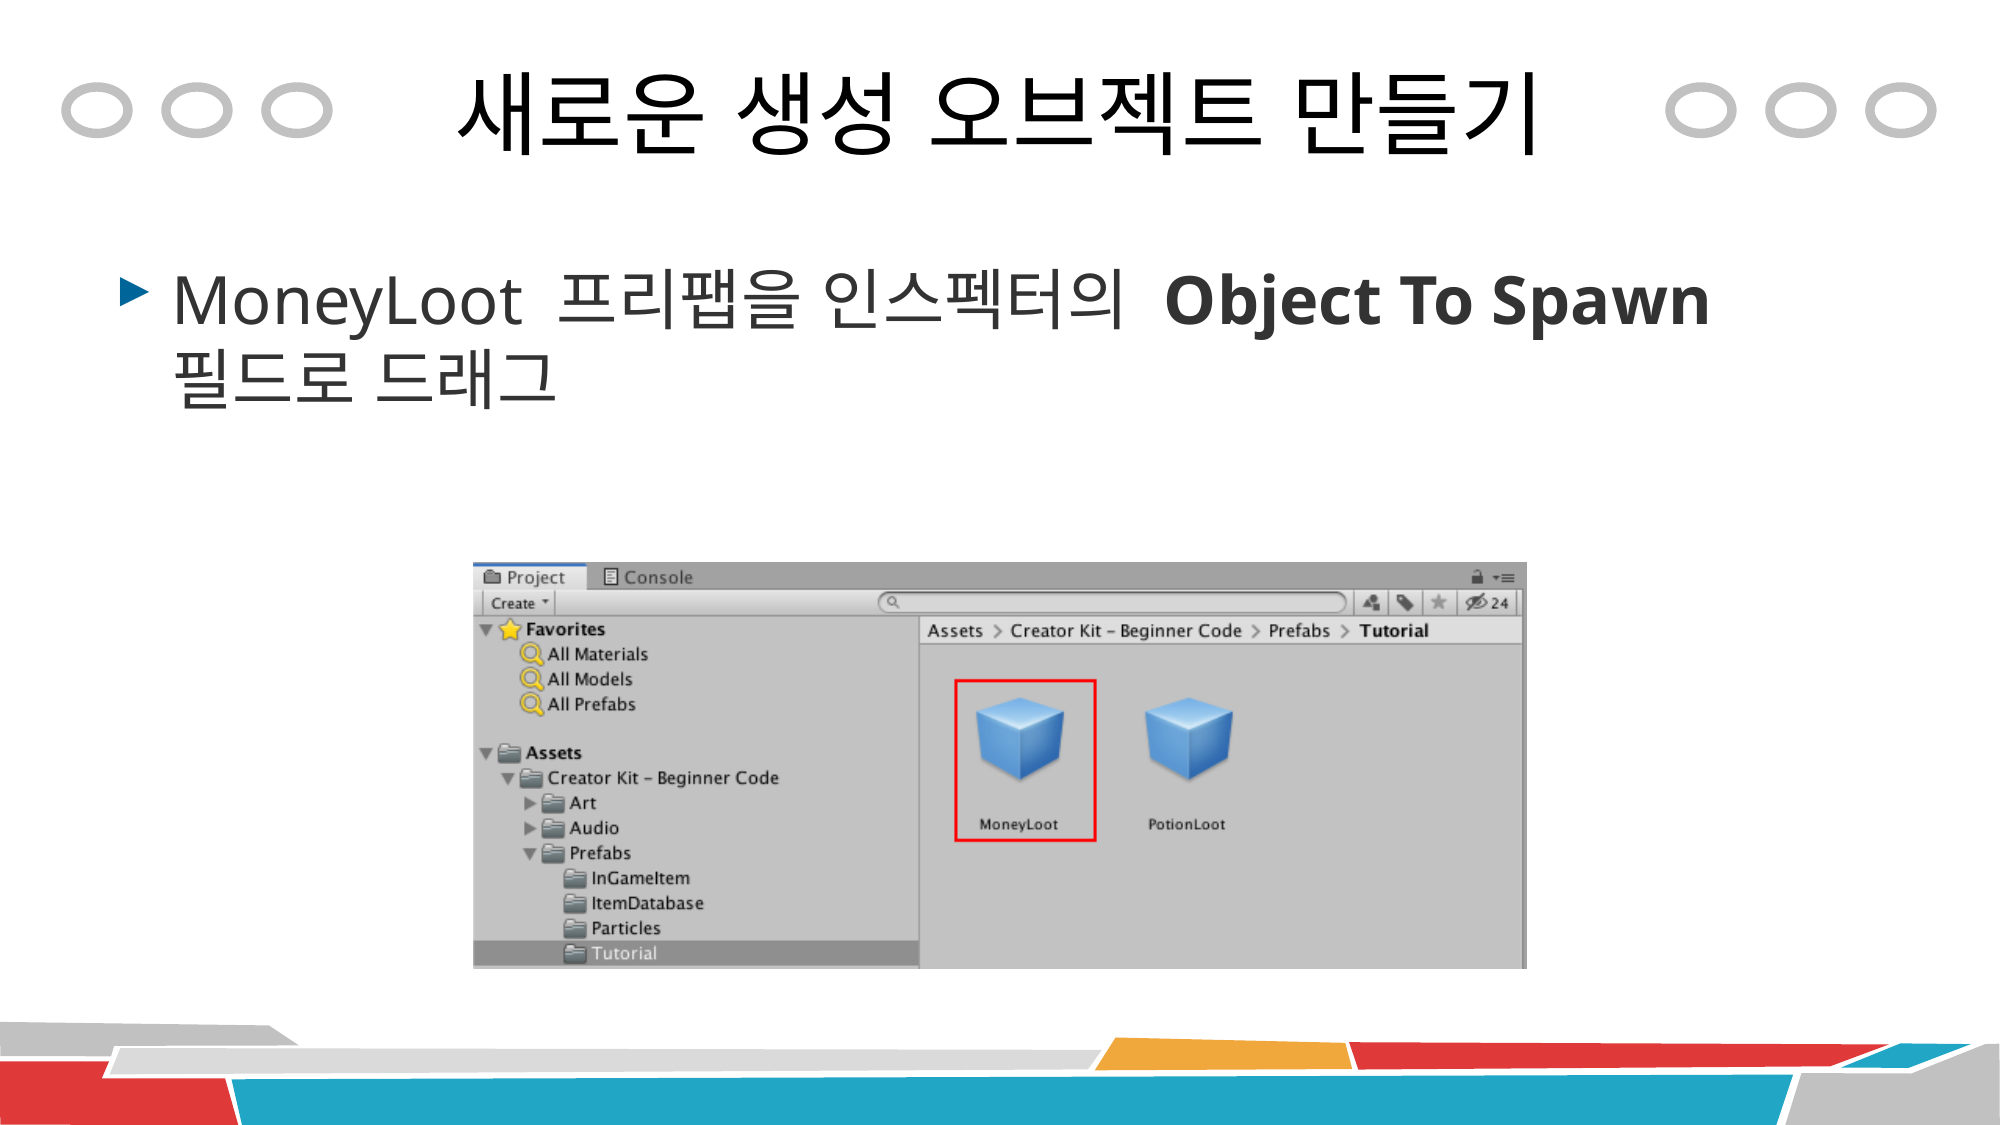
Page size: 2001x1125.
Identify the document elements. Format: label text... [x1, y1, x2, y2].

picture [473, 562, 1527, 969]
title 새로운 생성 오브젝트 만들기 [350, 18, 1650, 206]
list MoneyLoot 프리팹을 인스펙터의 Object To Spawn 필드로 드래그 [99, 250, 1900, 1005]
